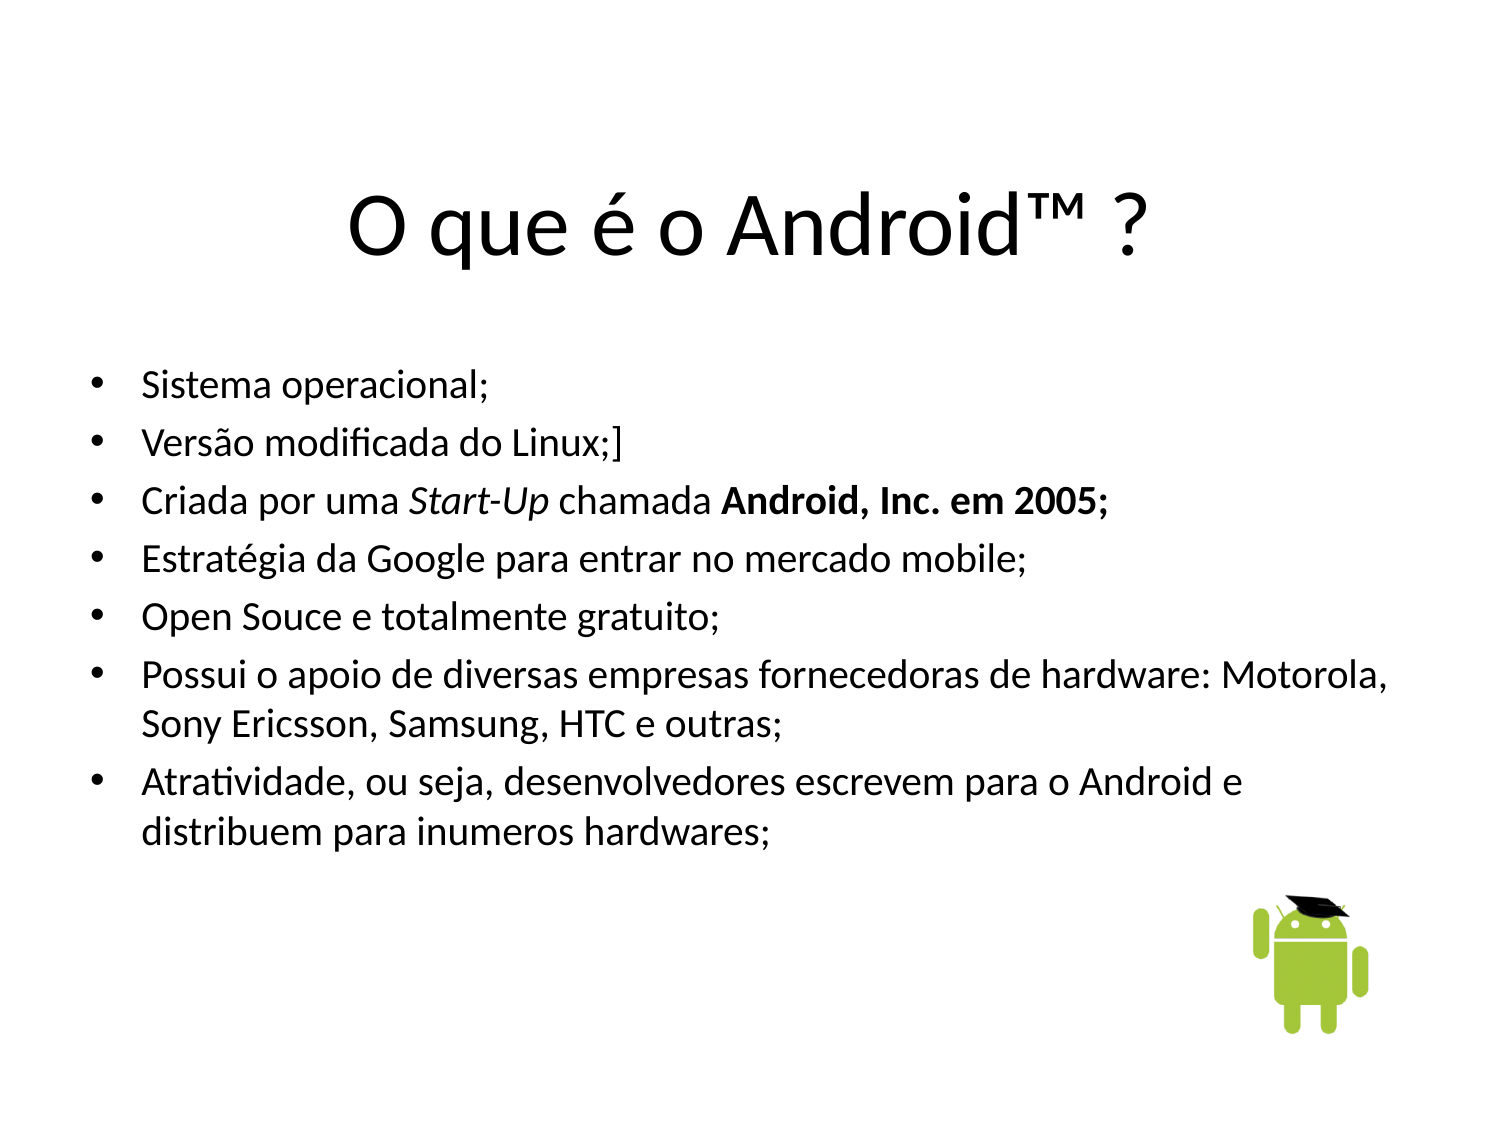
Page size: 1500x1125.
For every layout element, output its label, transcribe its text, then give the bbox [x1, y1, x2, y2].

picture [1237, 862, 1385, 1073]
title O que é o Android™ ? [75, 125, 1425, 313]
list Sistema operacional; Versão modificada do Linux;] Criada por uma Start-Up chamada Android, Inc. em 2005; Estratégia da Google para entrar no mercado mobile; Open Souce e totalmente gratuito; Possui o apoio de diversas empresas fornecedoras de hardware: Motorola, Sony Ericsson, Samsung, HTC e outras; Atratividade, ou seja, desenvolvedores escrevem para o Android e distribuem para inumeros hardwares; [75, 350, 1425, 863]
